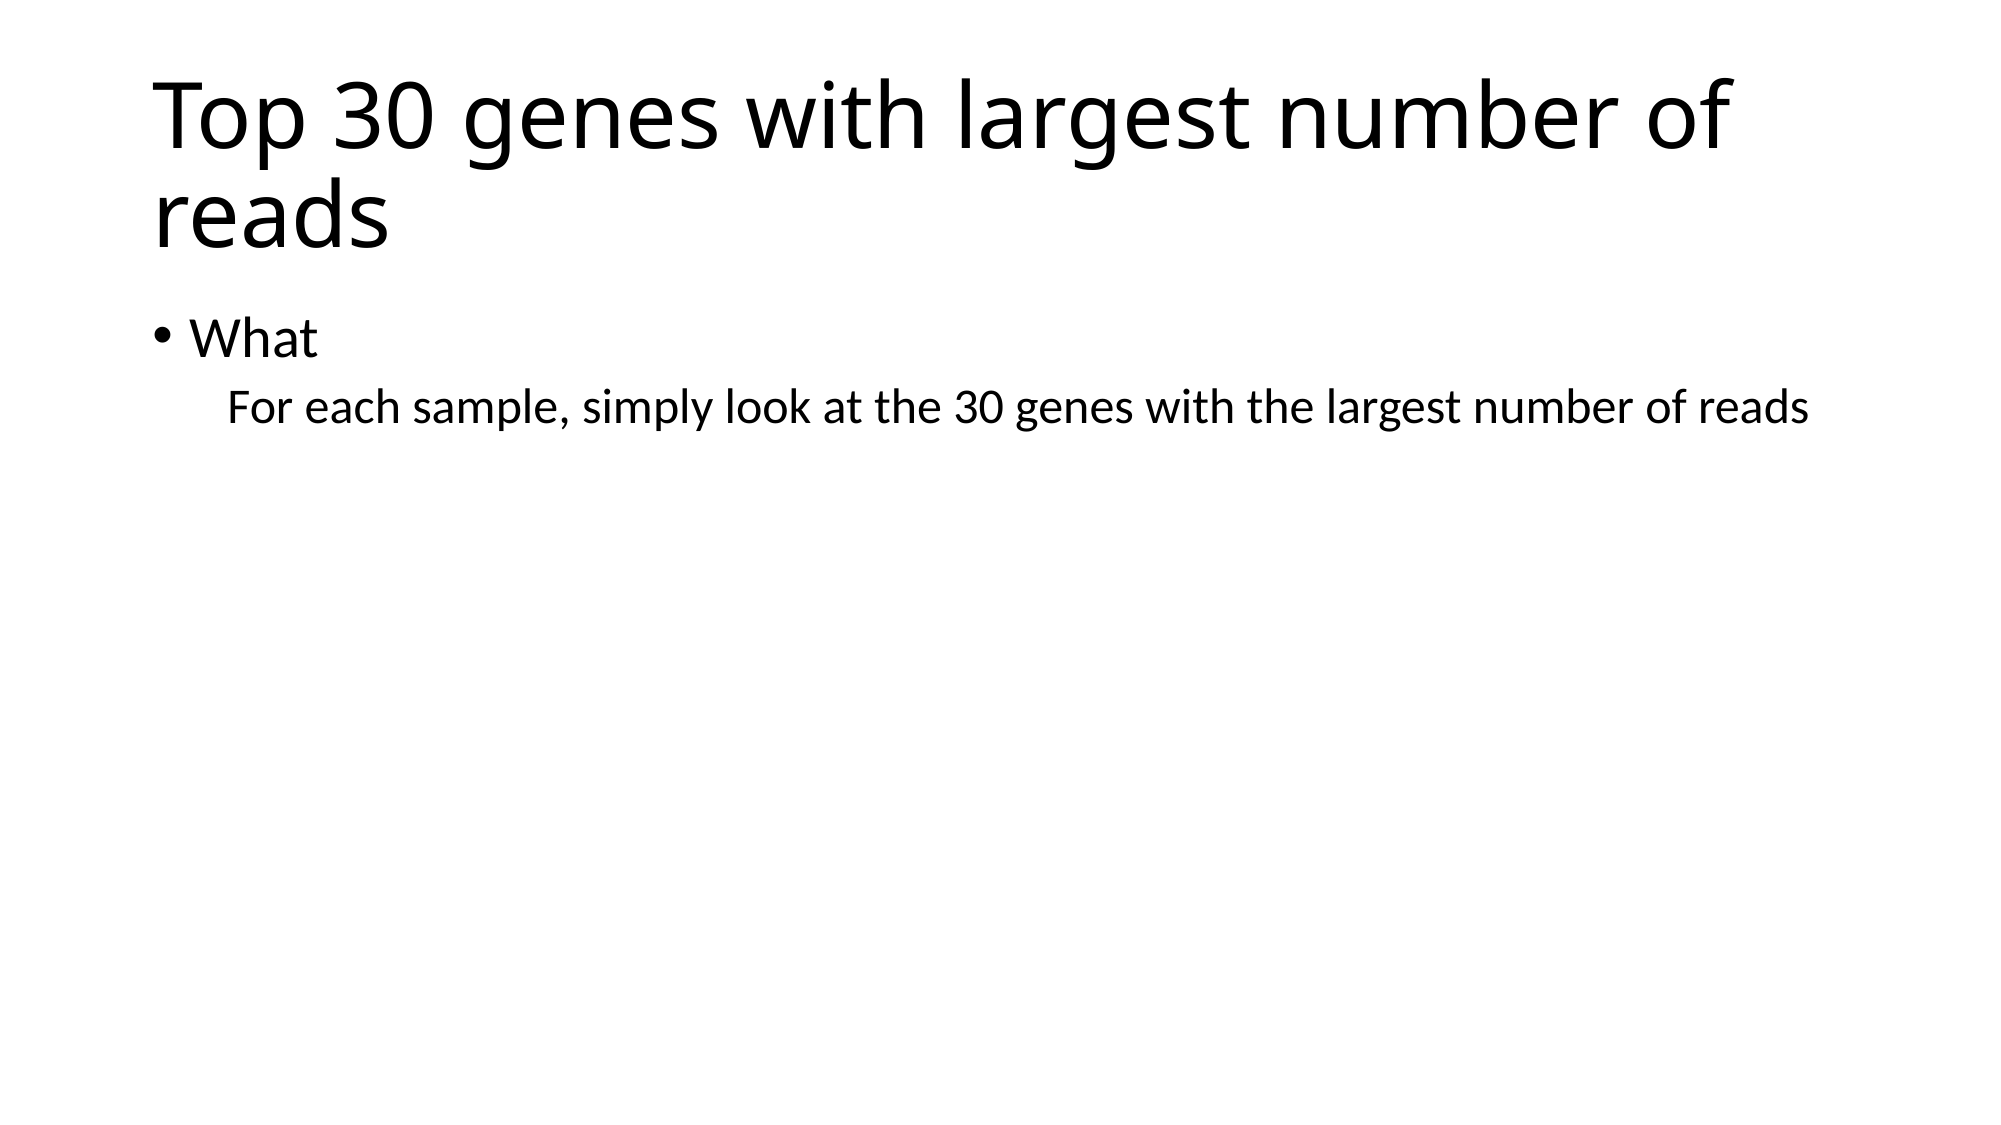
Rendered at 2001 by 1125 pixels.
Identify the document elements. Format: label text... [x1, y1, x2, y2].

list What For each sample, simply look at the 30 genes with the largest number of reads [137, 299, 1863, 1014]
title Top 30 genes with largest number of reads [137, 59, 1863, 278]
